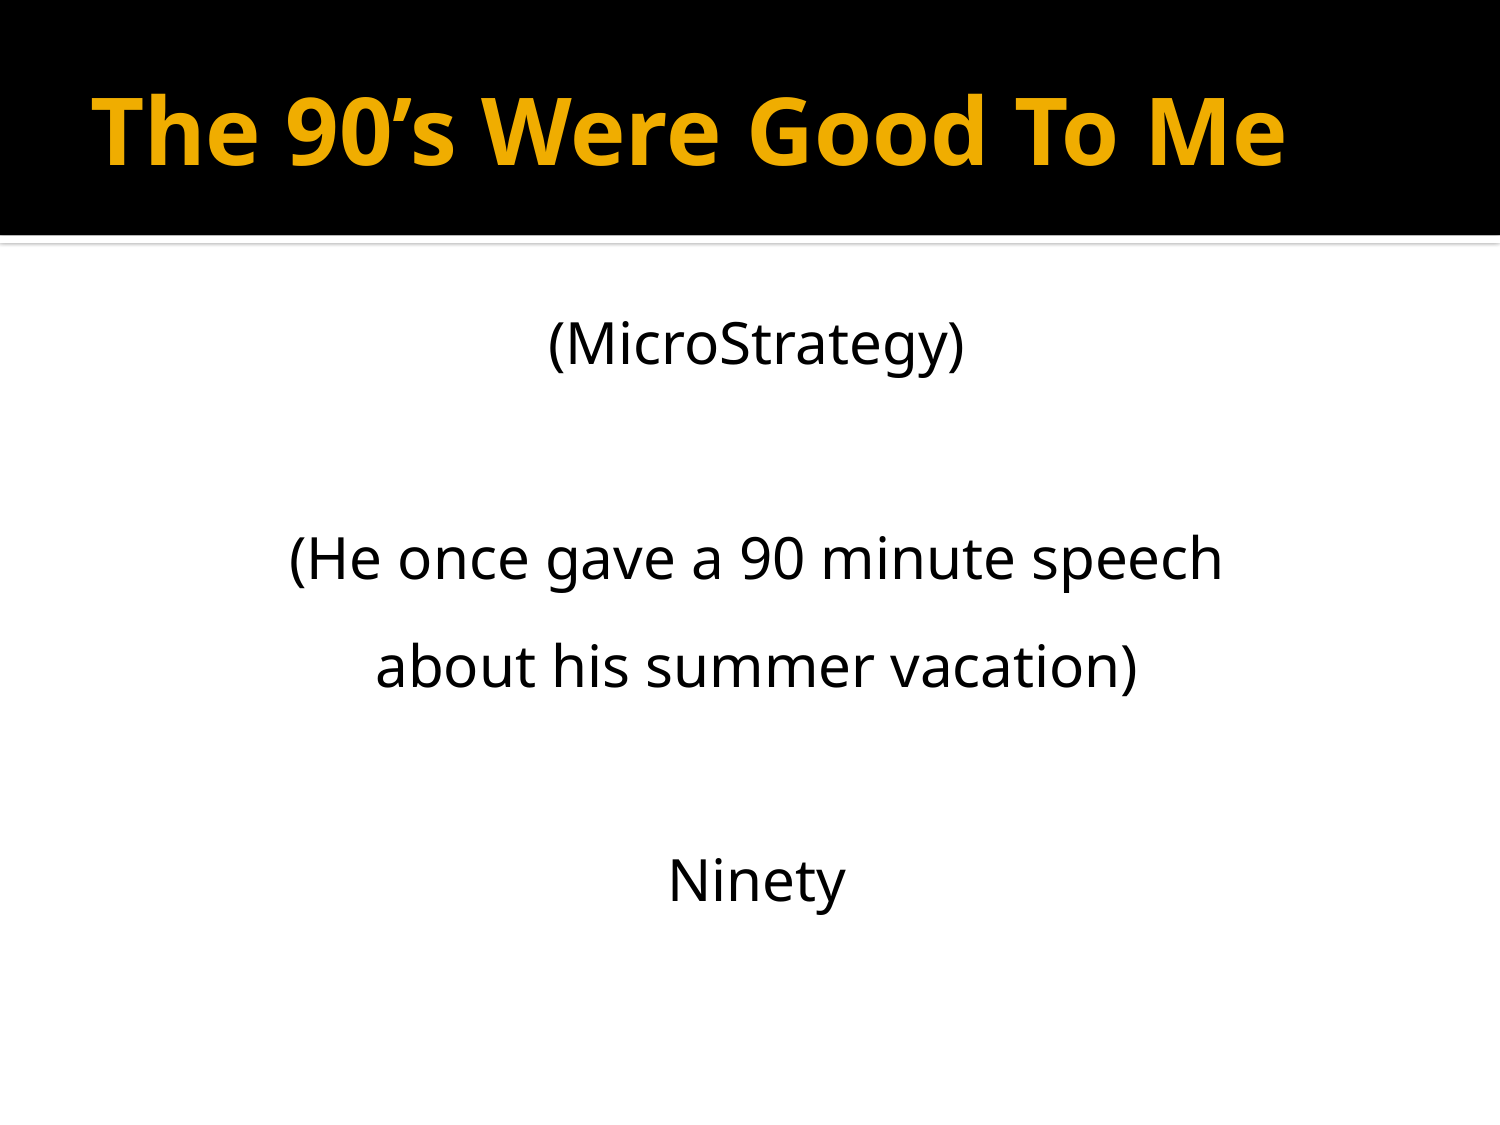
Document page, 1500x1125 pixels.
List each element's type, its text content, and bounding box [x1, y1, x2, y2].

title The 90’s Were Good To Me [75, 25, 1425, 231]
list (MicroStrategy) (He once gave a 90 minute speech about his summer vacation) Ninety [75, 291, 1425, 1050]
